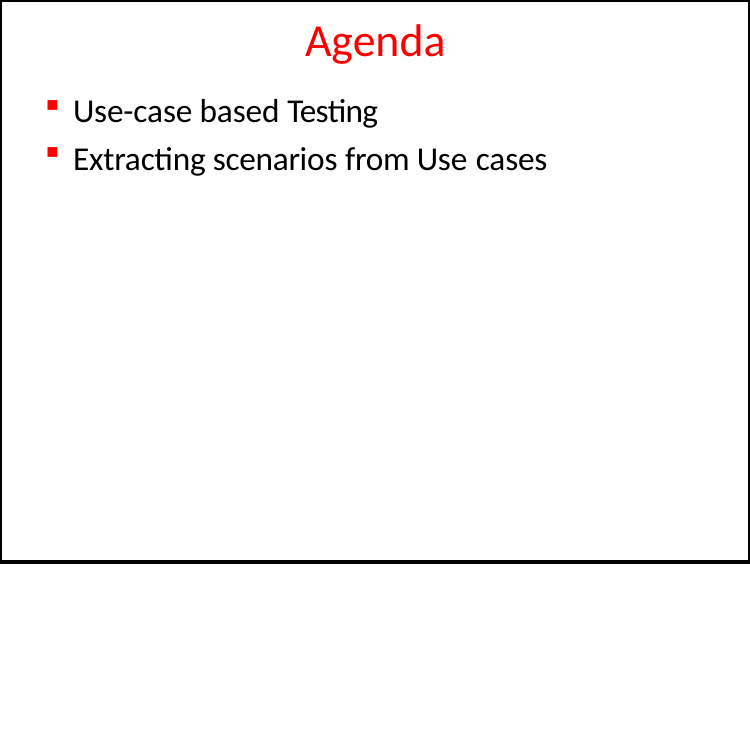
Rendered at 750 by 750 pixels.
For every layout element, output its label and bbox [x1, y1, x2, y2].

text_box [0, 0, 750, 563]
